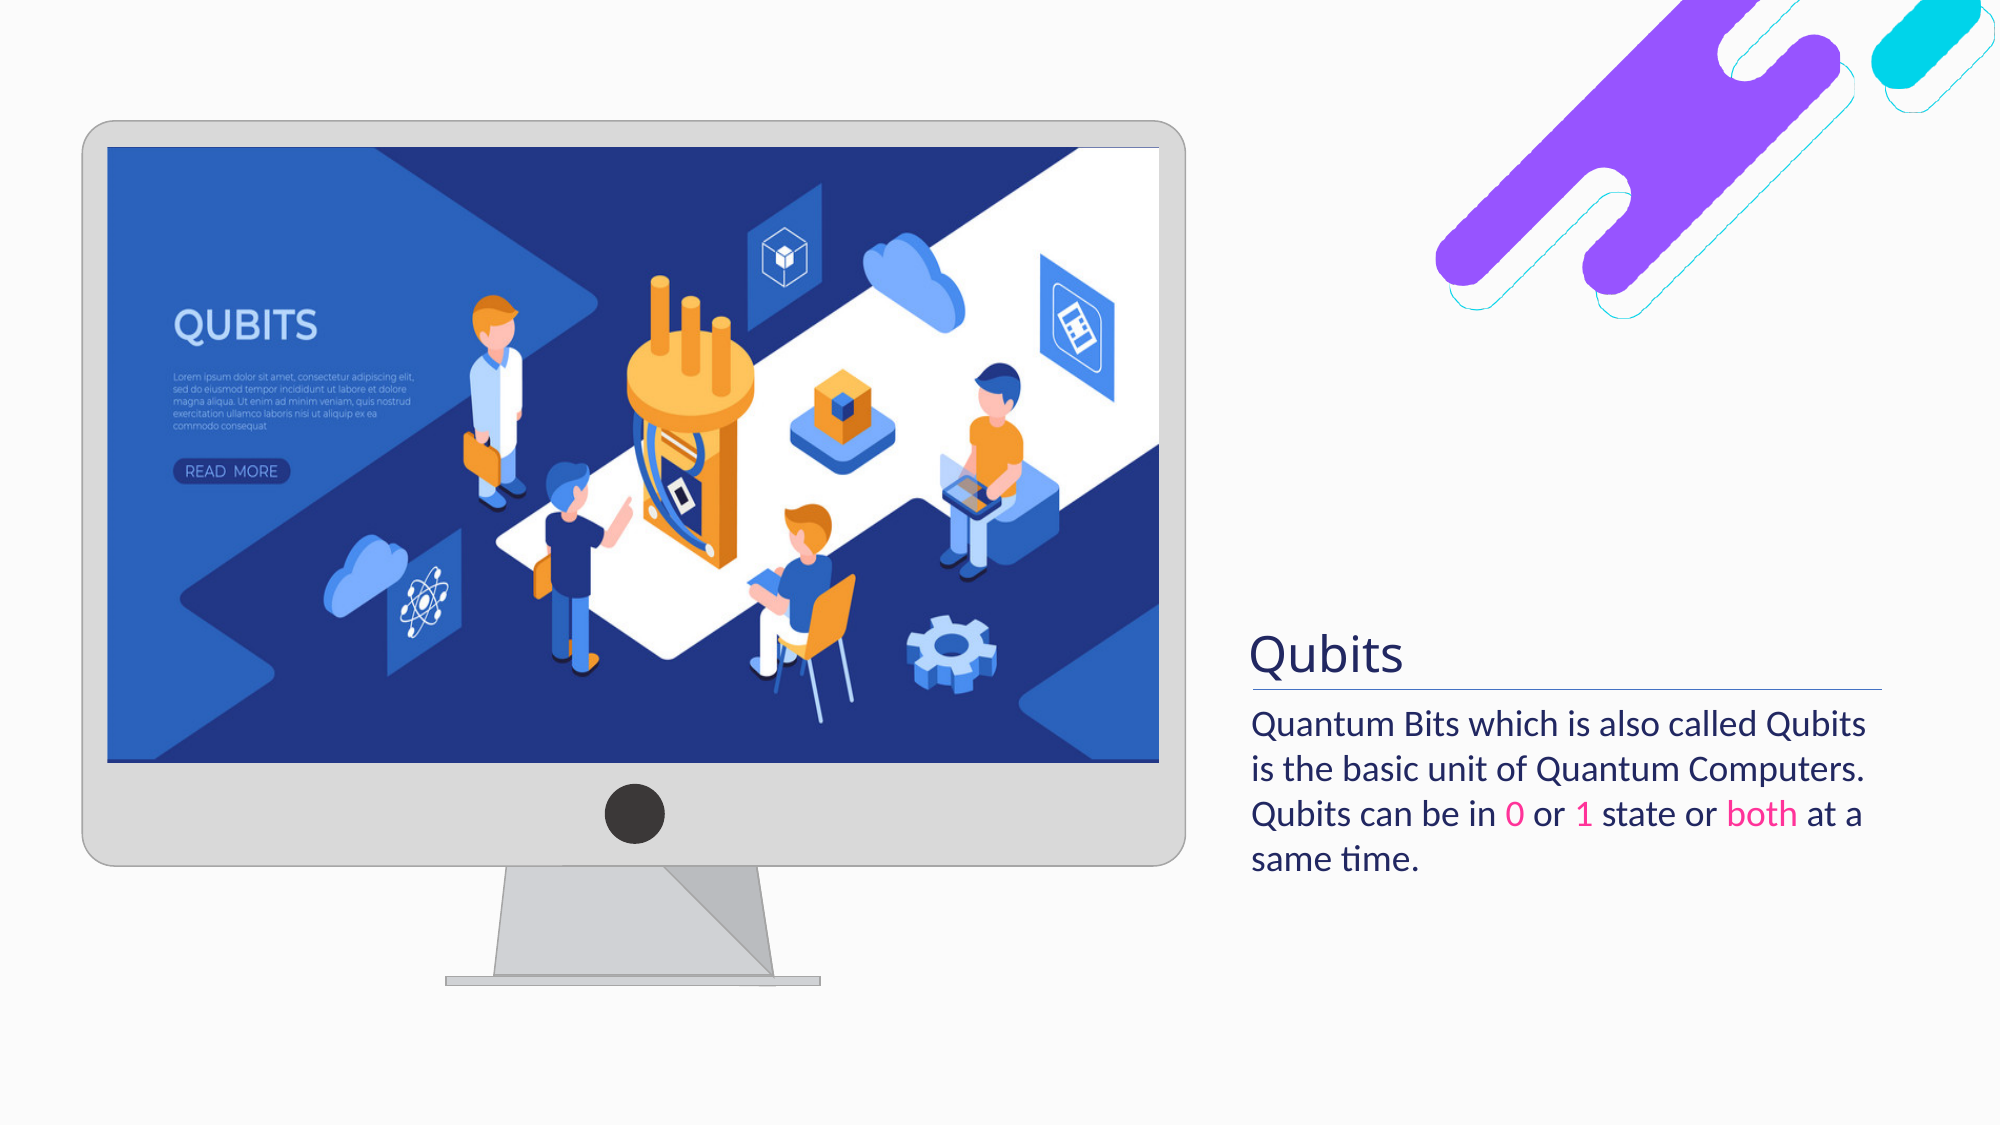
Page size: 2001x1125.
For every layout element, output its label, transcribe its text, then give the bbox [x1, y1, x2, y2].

picture [107, 147, 1159, 763]
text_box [84, 765, 1178, 987]
text_box Quantum Bits which is also called Qubits is the basic unit of Quantum Computers. Qubits can be in 0 or 1 state or both at a same time. [1236, 691, 1900, 886]
picture [1435, 0, 1855, 319]
text_box [82, 120, 1186, 855]
picture [1871, 0, 1995, 113]
text_box Qubits [1233, 615, 1926, 690]
